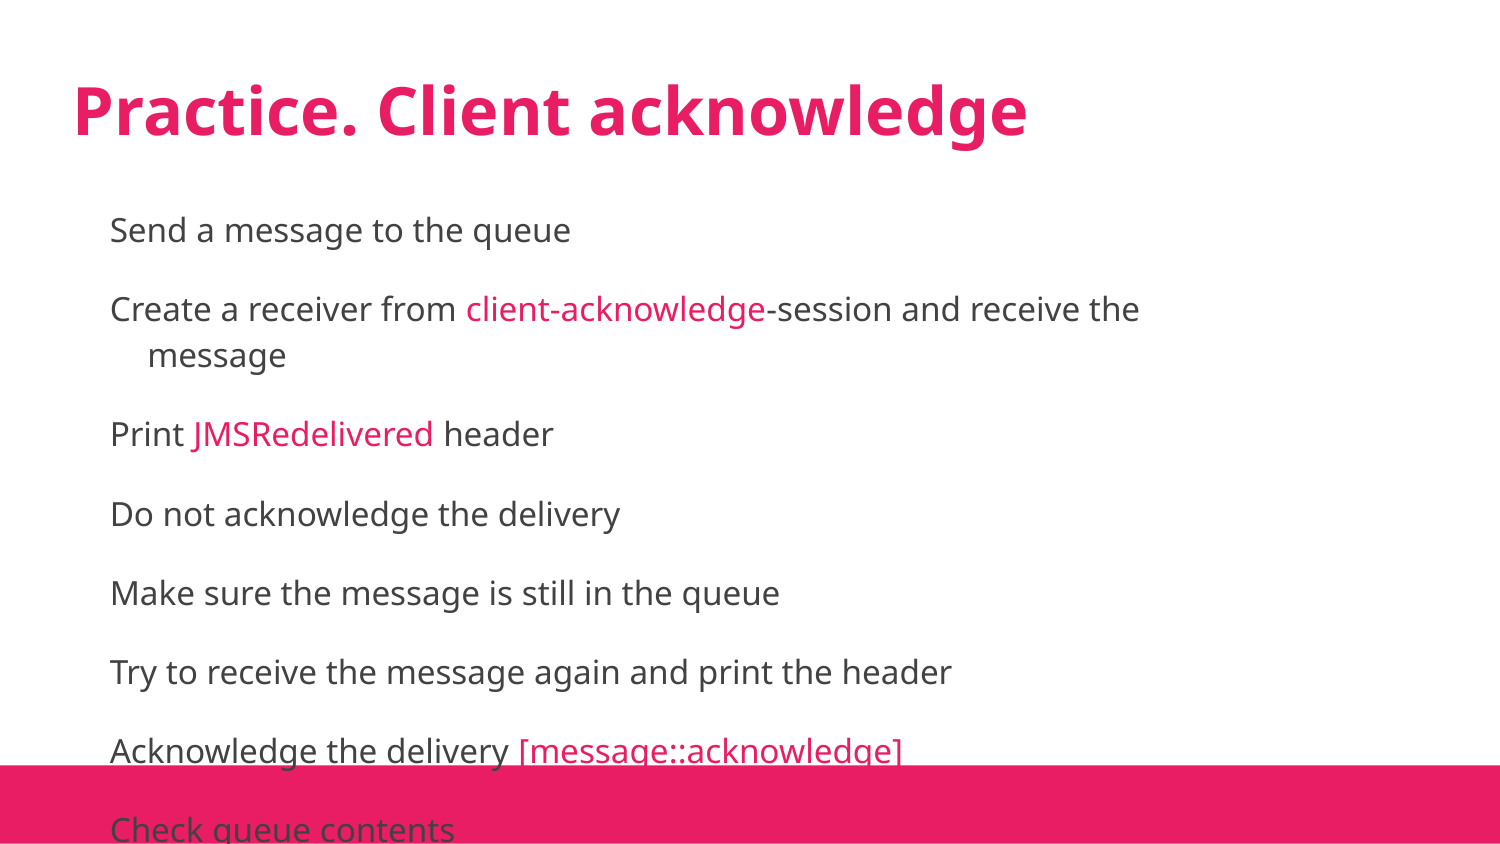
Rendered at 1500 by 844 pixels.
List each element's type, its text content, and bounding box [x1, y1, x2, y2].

title Practice. Client acknowledge [57, 54, 1273, 164]
list Send a message to the queue Create a receiver from client-acknowledge-session and receive the message Print JMSRedelivered header Do not acknowledge the delivery Make sure the message is still in the queue Try to receive the message again and print the header Acknowledge the delivery [message::acknowledge] Check queue contents [57, 188, 1273, 621]
